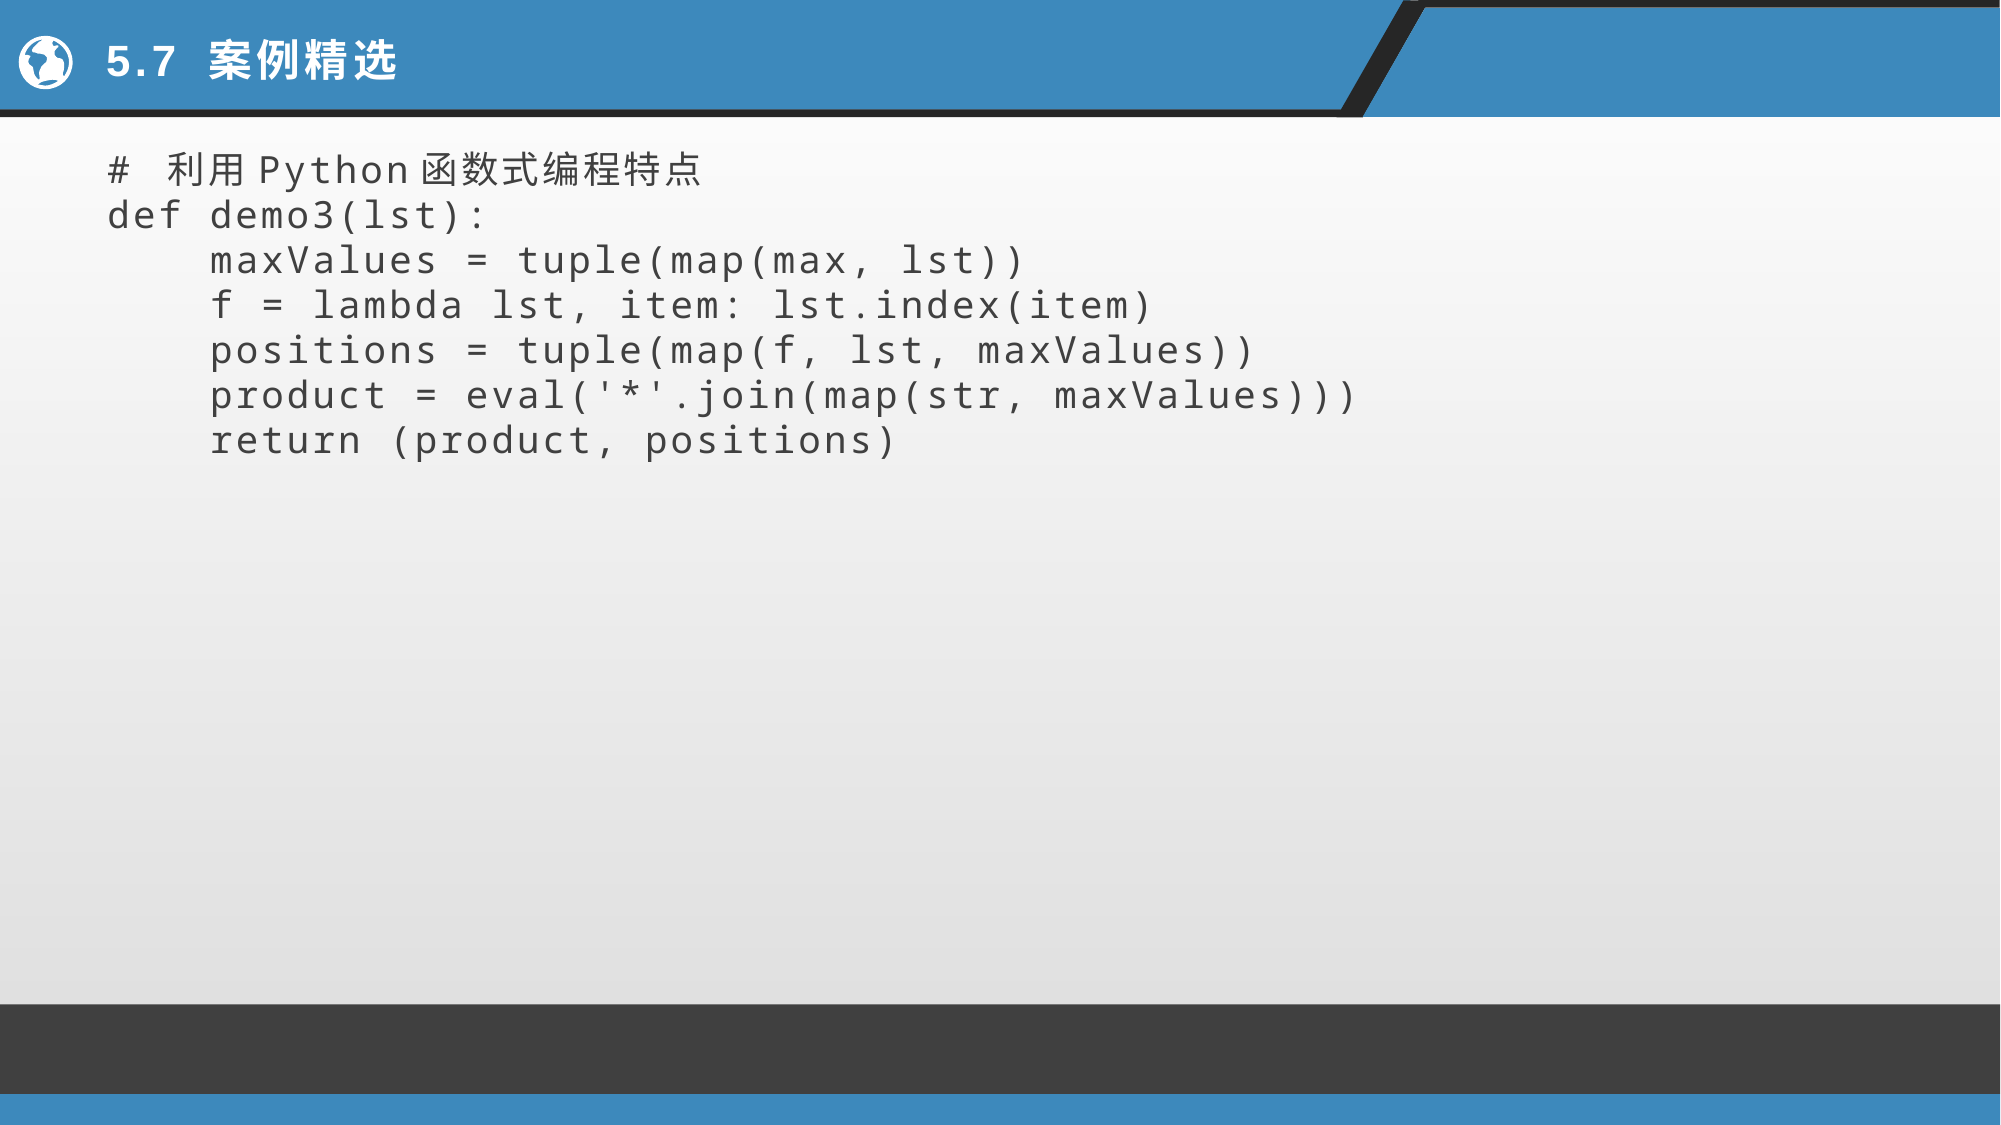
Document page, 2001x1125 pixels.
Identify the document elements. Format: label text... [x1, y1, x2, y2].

list # 利用Python函数式编程特点 def demo3(lst): maxValues = tuple(map(max, lst)) f = lambda lst, item: lst.index(item) positions = tuple(map(f, lst, maxValues)) product = eval('*'.join(map(str, maxValues))) return (product, positions) [90, 146, 1921, 976]
title 5.7 案例精选 [90, 0, 977, 161]
